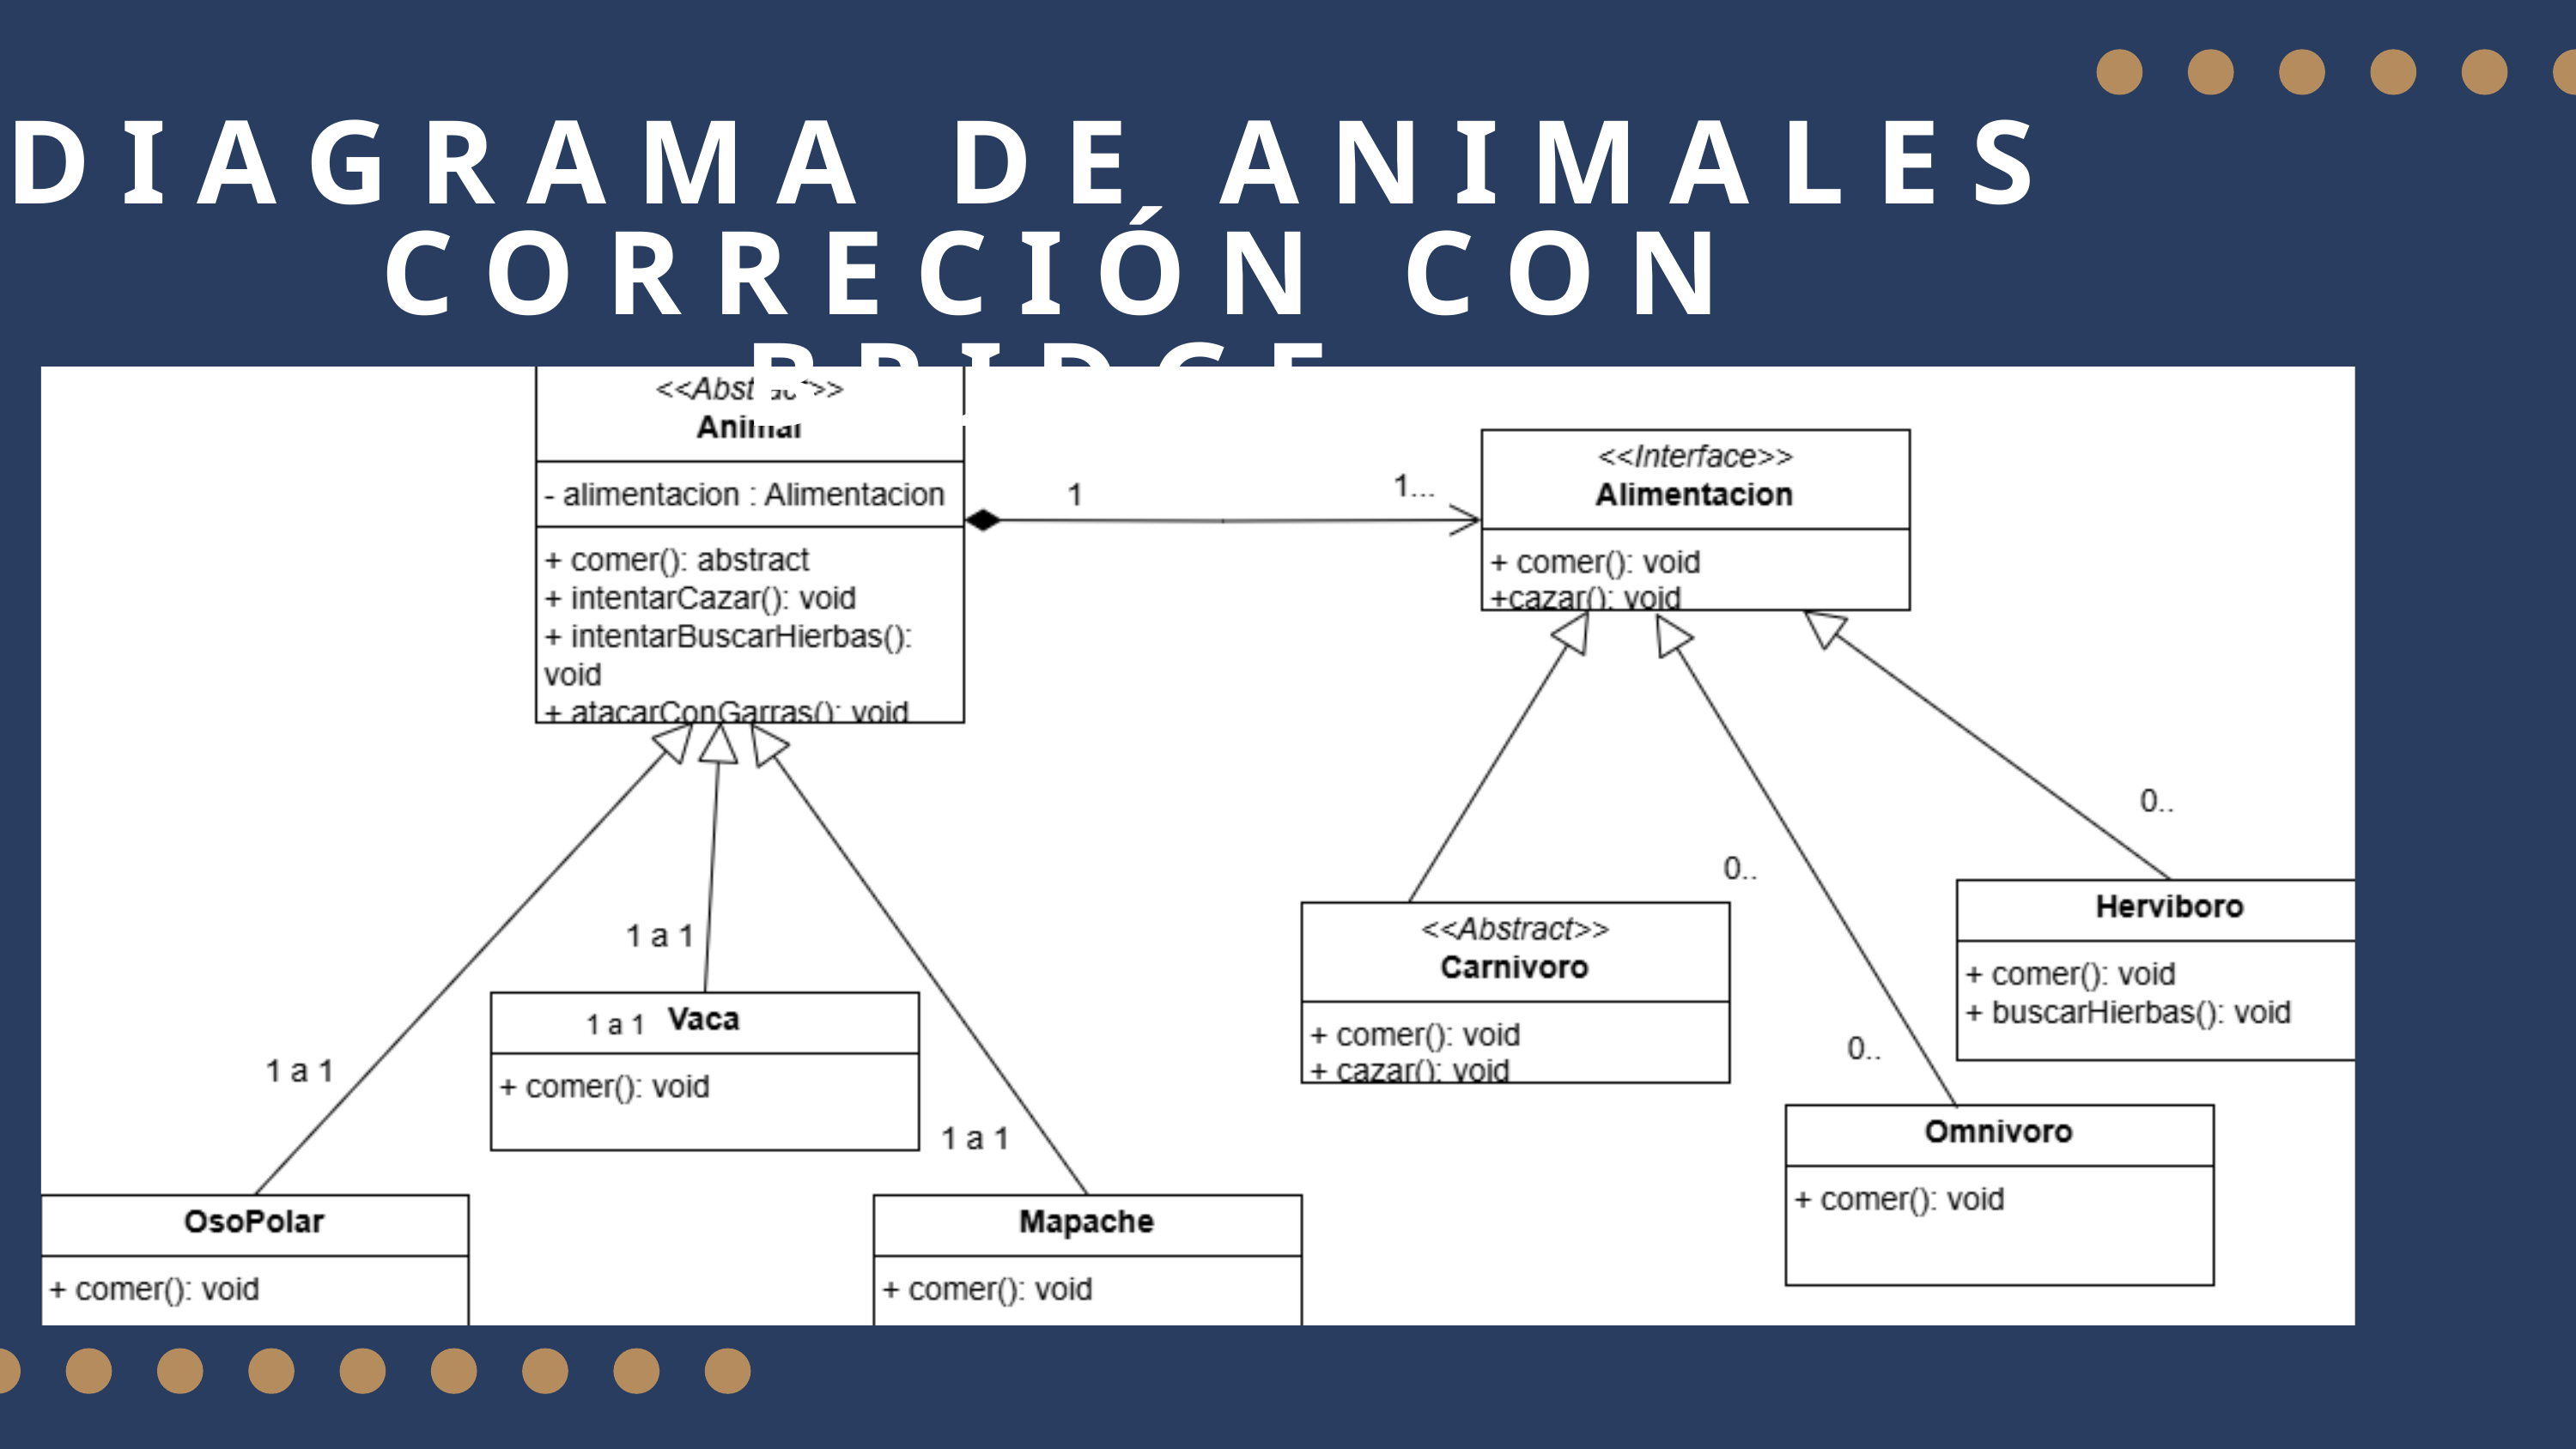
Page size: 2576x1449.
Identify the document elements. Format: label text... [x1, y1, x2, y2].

text_box [40, 367, 2355, 1325]
text_box DIAGRAMA DE ANIMALES CORRECIÓN CON BRIDGE [0, 116, 2075, 449]
